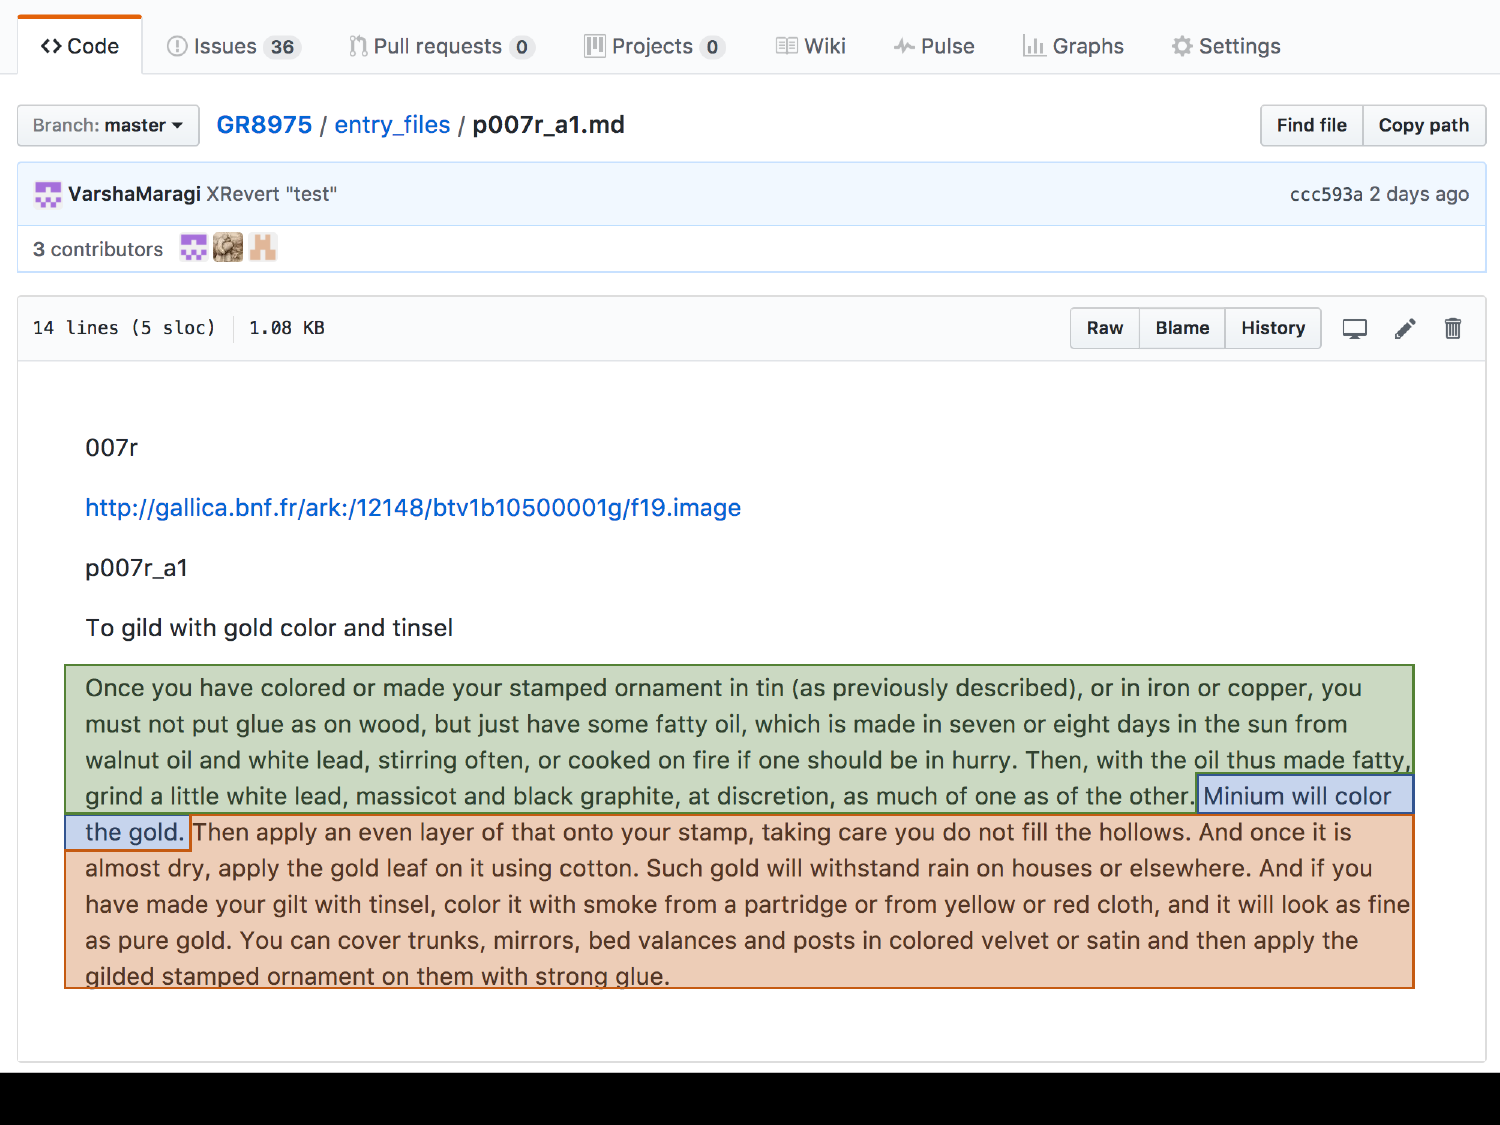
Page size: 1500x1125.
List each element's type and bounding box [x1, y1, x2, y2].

list [0, 0, 1500, 1073]
